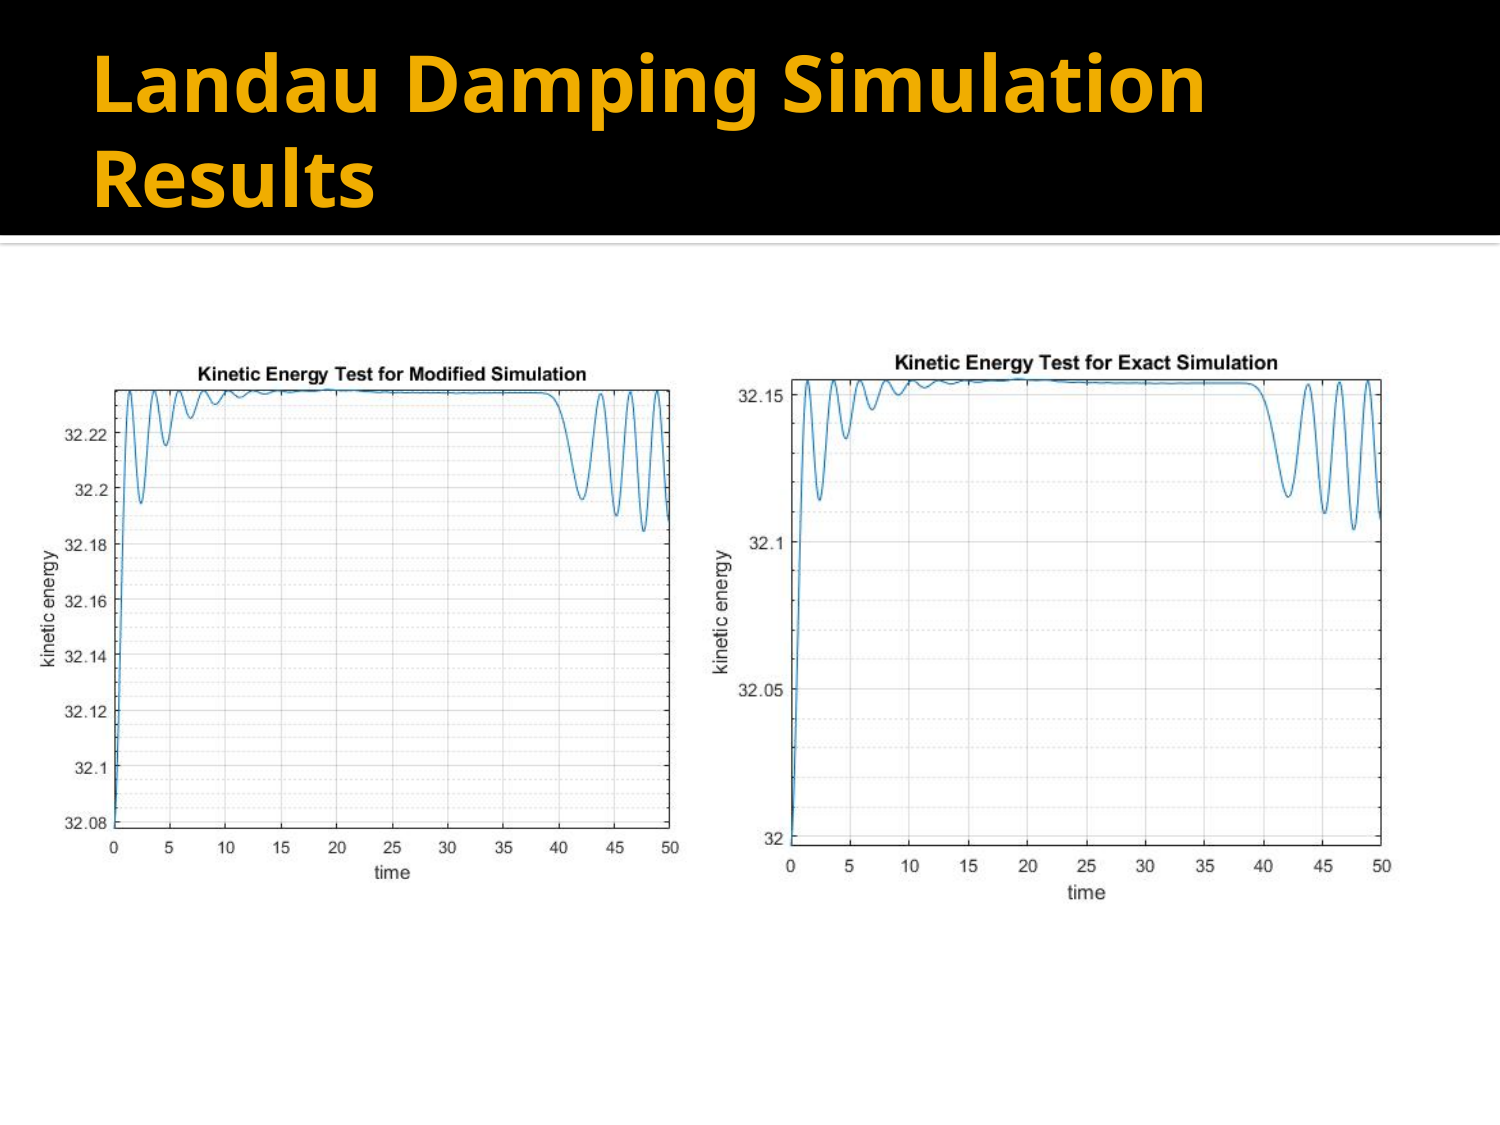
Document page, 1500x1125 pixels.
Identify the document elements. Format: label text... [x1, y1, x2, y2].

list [21, 350, 686, 888]
title Landau Damping Simulation Results [75, 25, 1425, 231]
picture [692, 337, 1454, 909]
